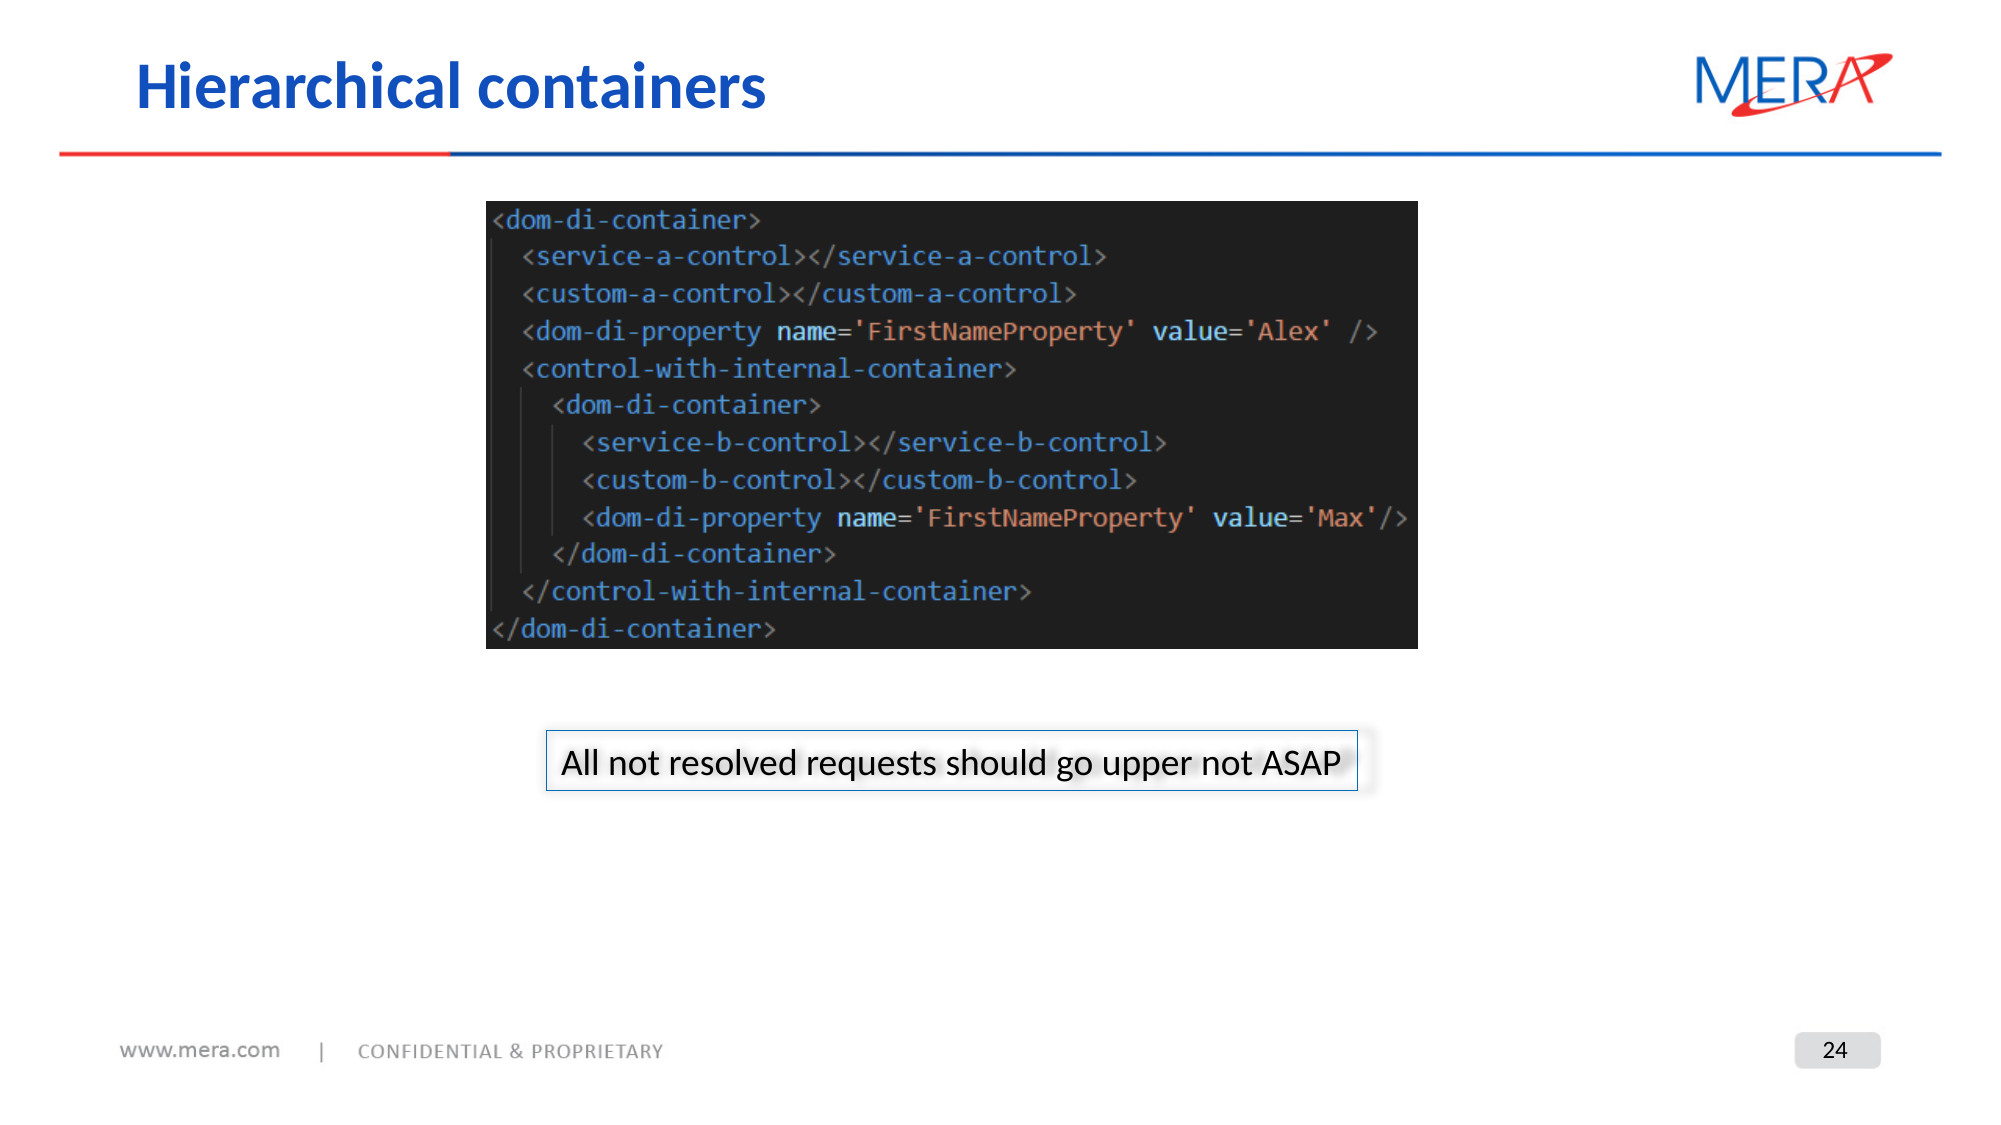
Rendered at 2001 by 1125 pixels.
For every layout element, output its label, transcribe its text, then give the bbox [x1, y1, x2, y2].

text_box All not resolved requests should go upper not ASAP [546, 730, 1358, 791]
picture [0, 0, 2001, 1125]
list Hierarchical containers [121, 43, 1568, 119]
